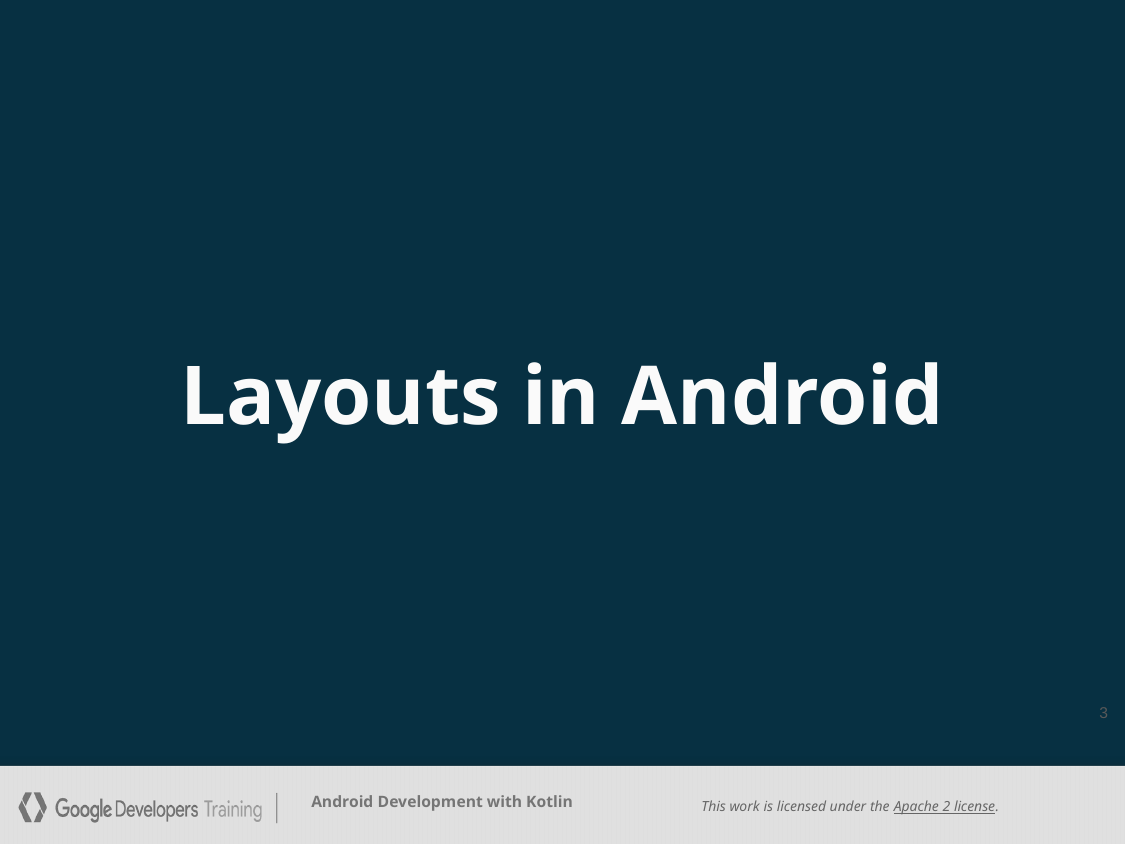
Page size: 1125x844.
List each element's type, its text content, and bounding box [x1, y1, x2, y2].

text_box Layouts in Android [38, 105, 1087, 679]
slide_number 3 [1051, 688, 1120, 737]
picture [0, 0, 1125, 844]
